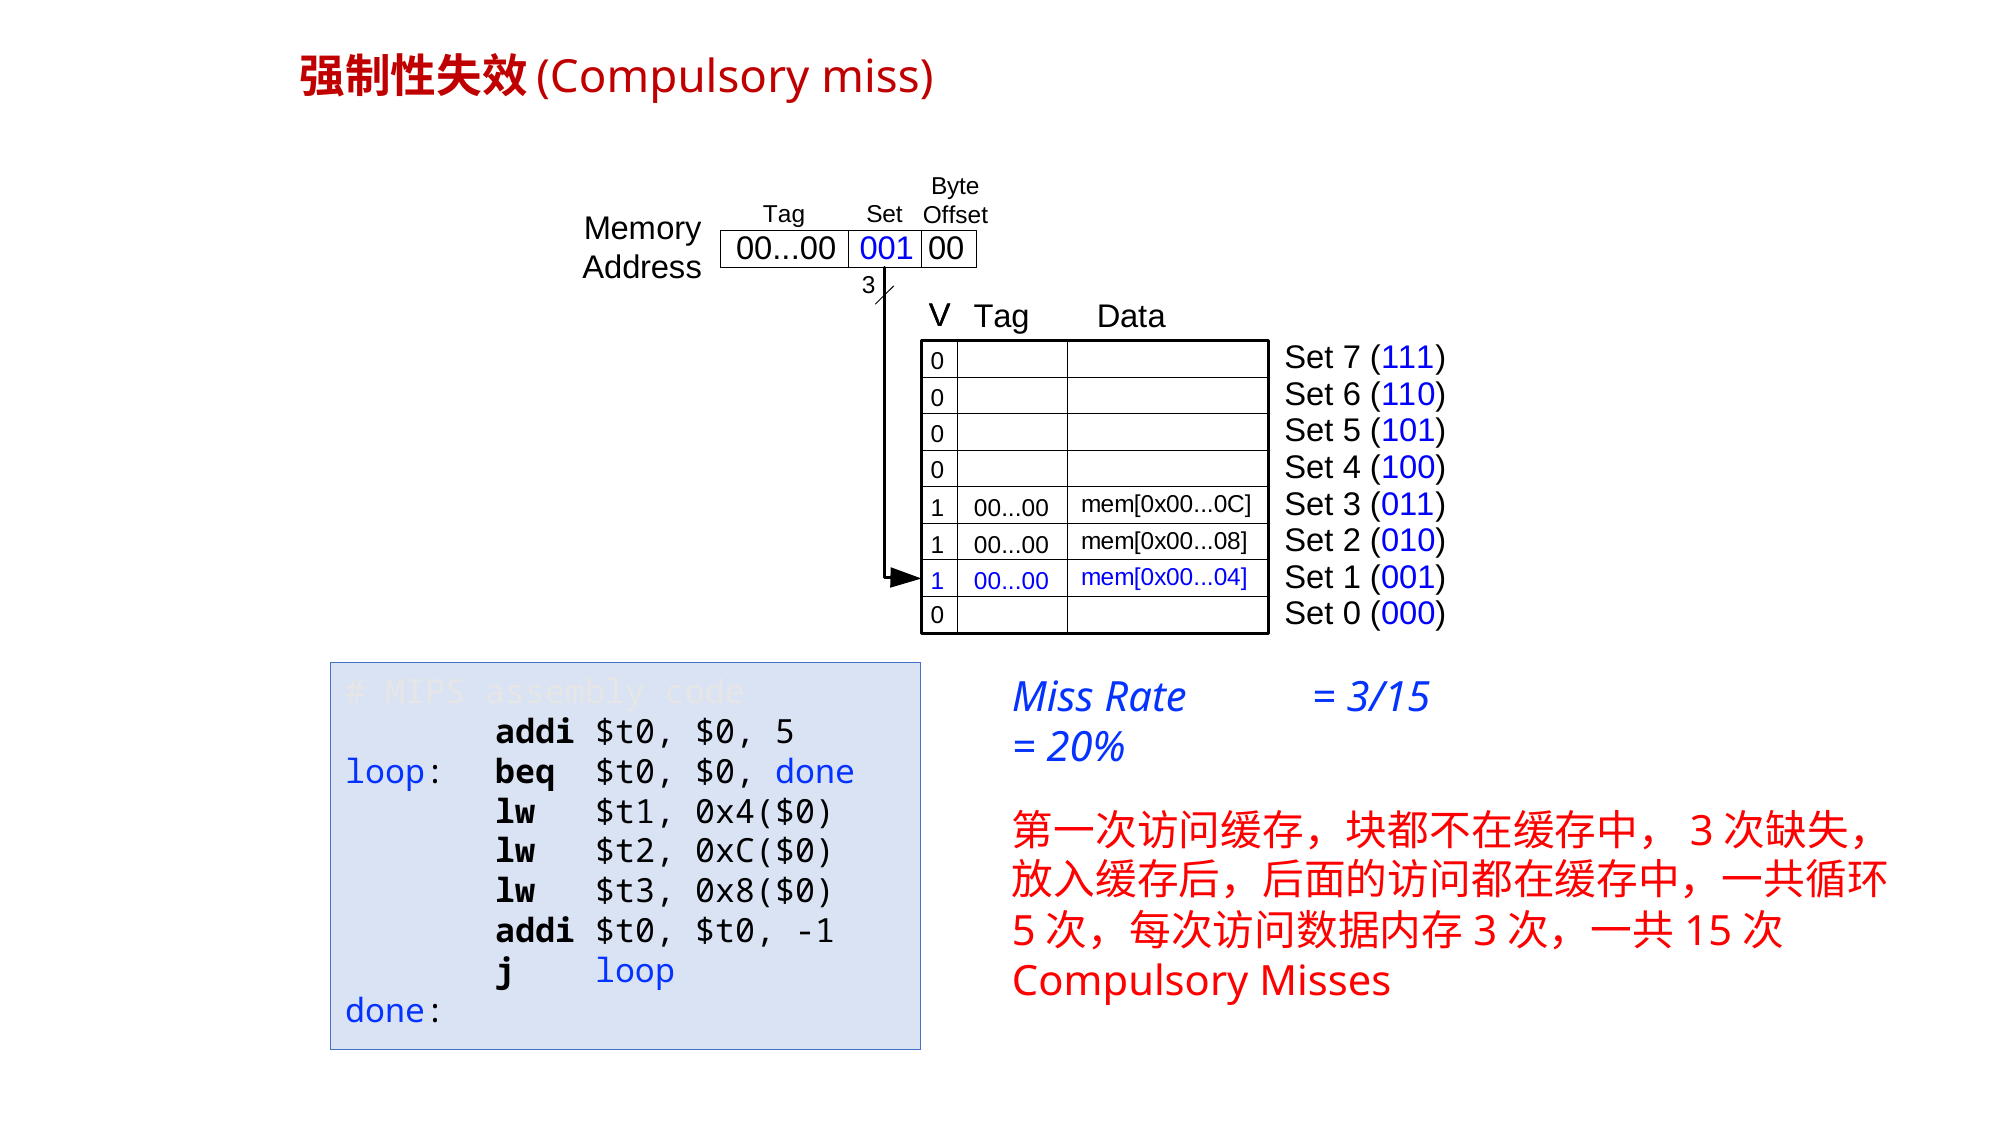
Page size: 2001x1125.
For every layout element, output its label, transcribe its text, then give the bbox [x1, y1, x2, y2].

title 强制性失效(Compulsory miss) [284, 37, 1632, 113]
list Miss Rate = 3/15 = 20% 第一次访问缓存，块都不在缓存中，3次缺失，放入缓存后，后面的访问都在缓存中，一共循环5次，每次访问数据内存3次，一共15次 Compulsory Misses [996, 662, 1937, 1050]
list # MIPS assembly code addi $t0, $0, 5 loop: beq $t0, $0, done lw $t1, 0x4($0) lw $t2, 0xC($0) lw $t3, 0x8($0) addi $t0, $t0, -1 j loop done: [330, 662, 921, 1050]
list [555, 162, 1475, 642]
